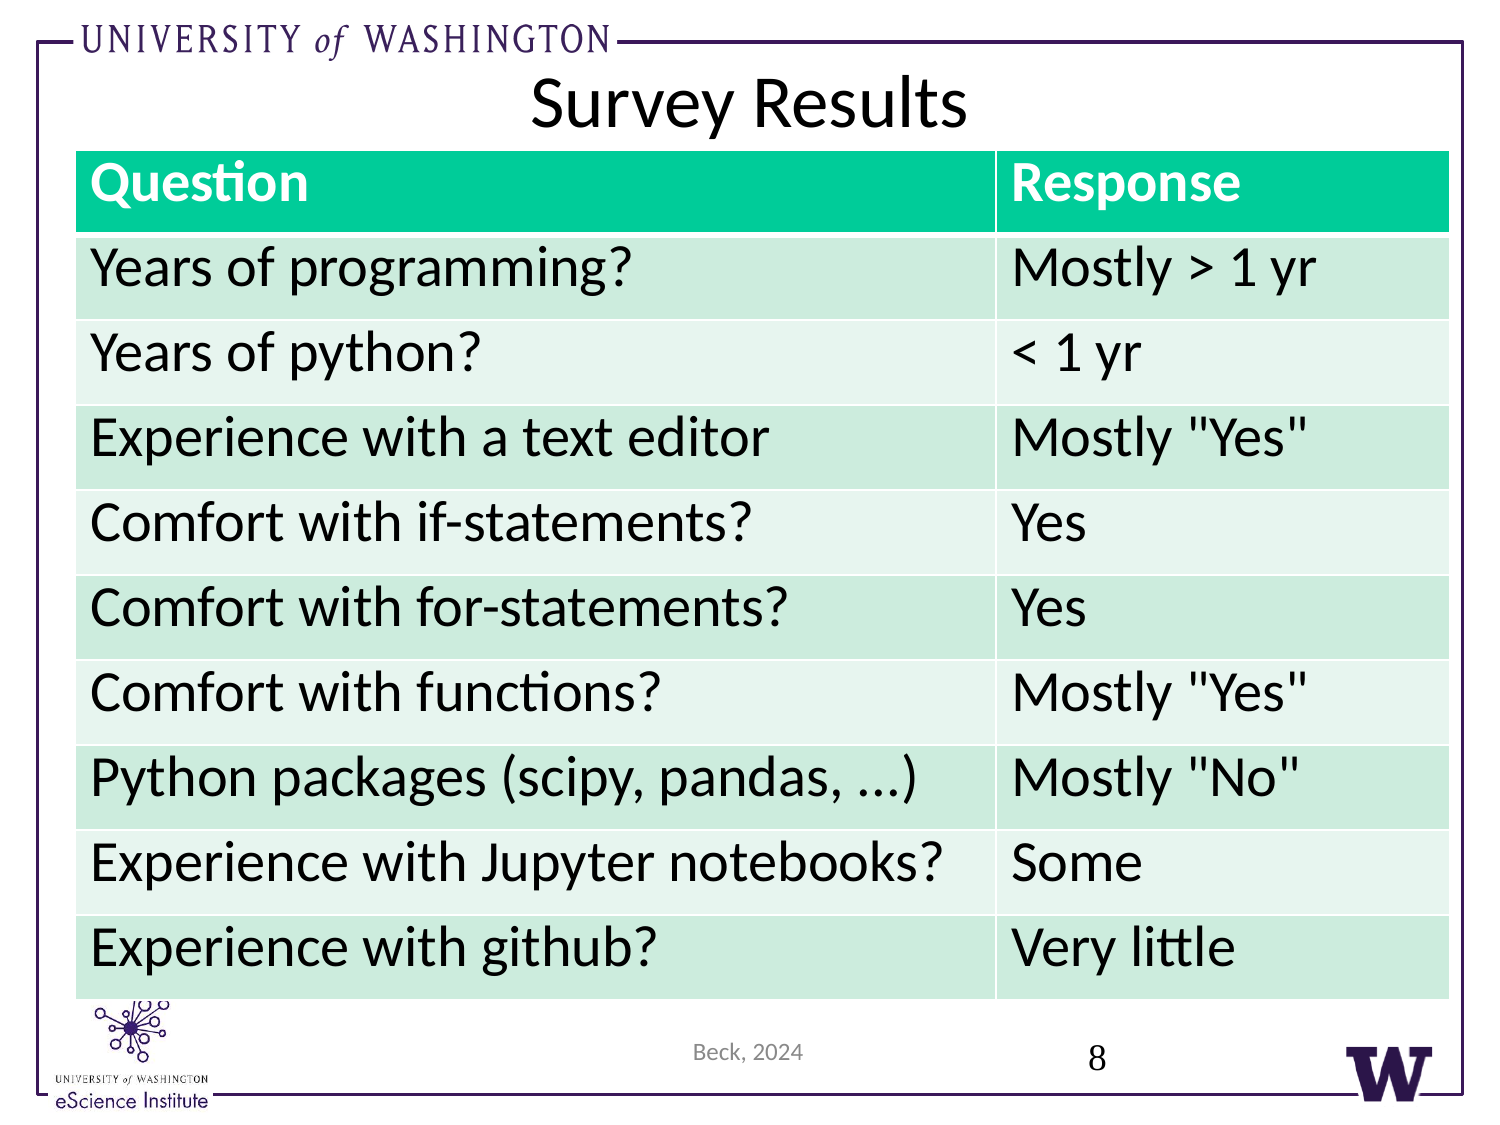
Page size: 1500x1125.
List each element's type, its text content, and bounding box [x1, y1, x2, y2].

table_cell Mostly "Yes" [997, 406, 1449, 489]
table_header Response [997, 151, 1449, 232]
table_cell Experience with a text editor [76, 406, 995, 489]
title Survey Results [75, 45, 1425, 149]
table_cell Very little [997, 916, 1449, 999]
table_cell Yes [997, 576, 1449, 659]
table_cell Comfort with functions? [76, 661, 995, 744]
table_cell Experience with github? [76, 916, 995, 999]
picture [1339, 1041, 1438, 1107]
table_cell Years of python? [76, 321, 995, 404]
table_cell Yes [997, 491, 1449, 574]
table_cell Mostly "Yes" [997, 661, 1449, 744]
table_cell Experience with Jupyter notebooks? [76, 831, 995, 914]
table_cell Some [997, 831, 1449, 914]
table_cell < 1 yr [997, 321, 1449, 404]
slide_number 8 [1073, 1025, 1300, 1085]
table_cell Comfort with for-statements? [76, 576, 995, 659]
table_header Question [76, 151, 995, 232]
footer Beck, 2024 [510, 1027, 986, 1088]
table_cell Comfort with if-statements? [76, 491, 995, 574]
picture [81, 24, 609, 45]
table_cell Mostly > 1 yr [997, 238, 1449, 319]
table_cell Python packages (scipy, pandas, ...) [76, 746, 995, 829]
table_cell Mostly "No" [997, 746, 1449, 829]
table_cell Years of programming? [76, 238, 995, 319]
picture [48, 978, 213, 1113]
